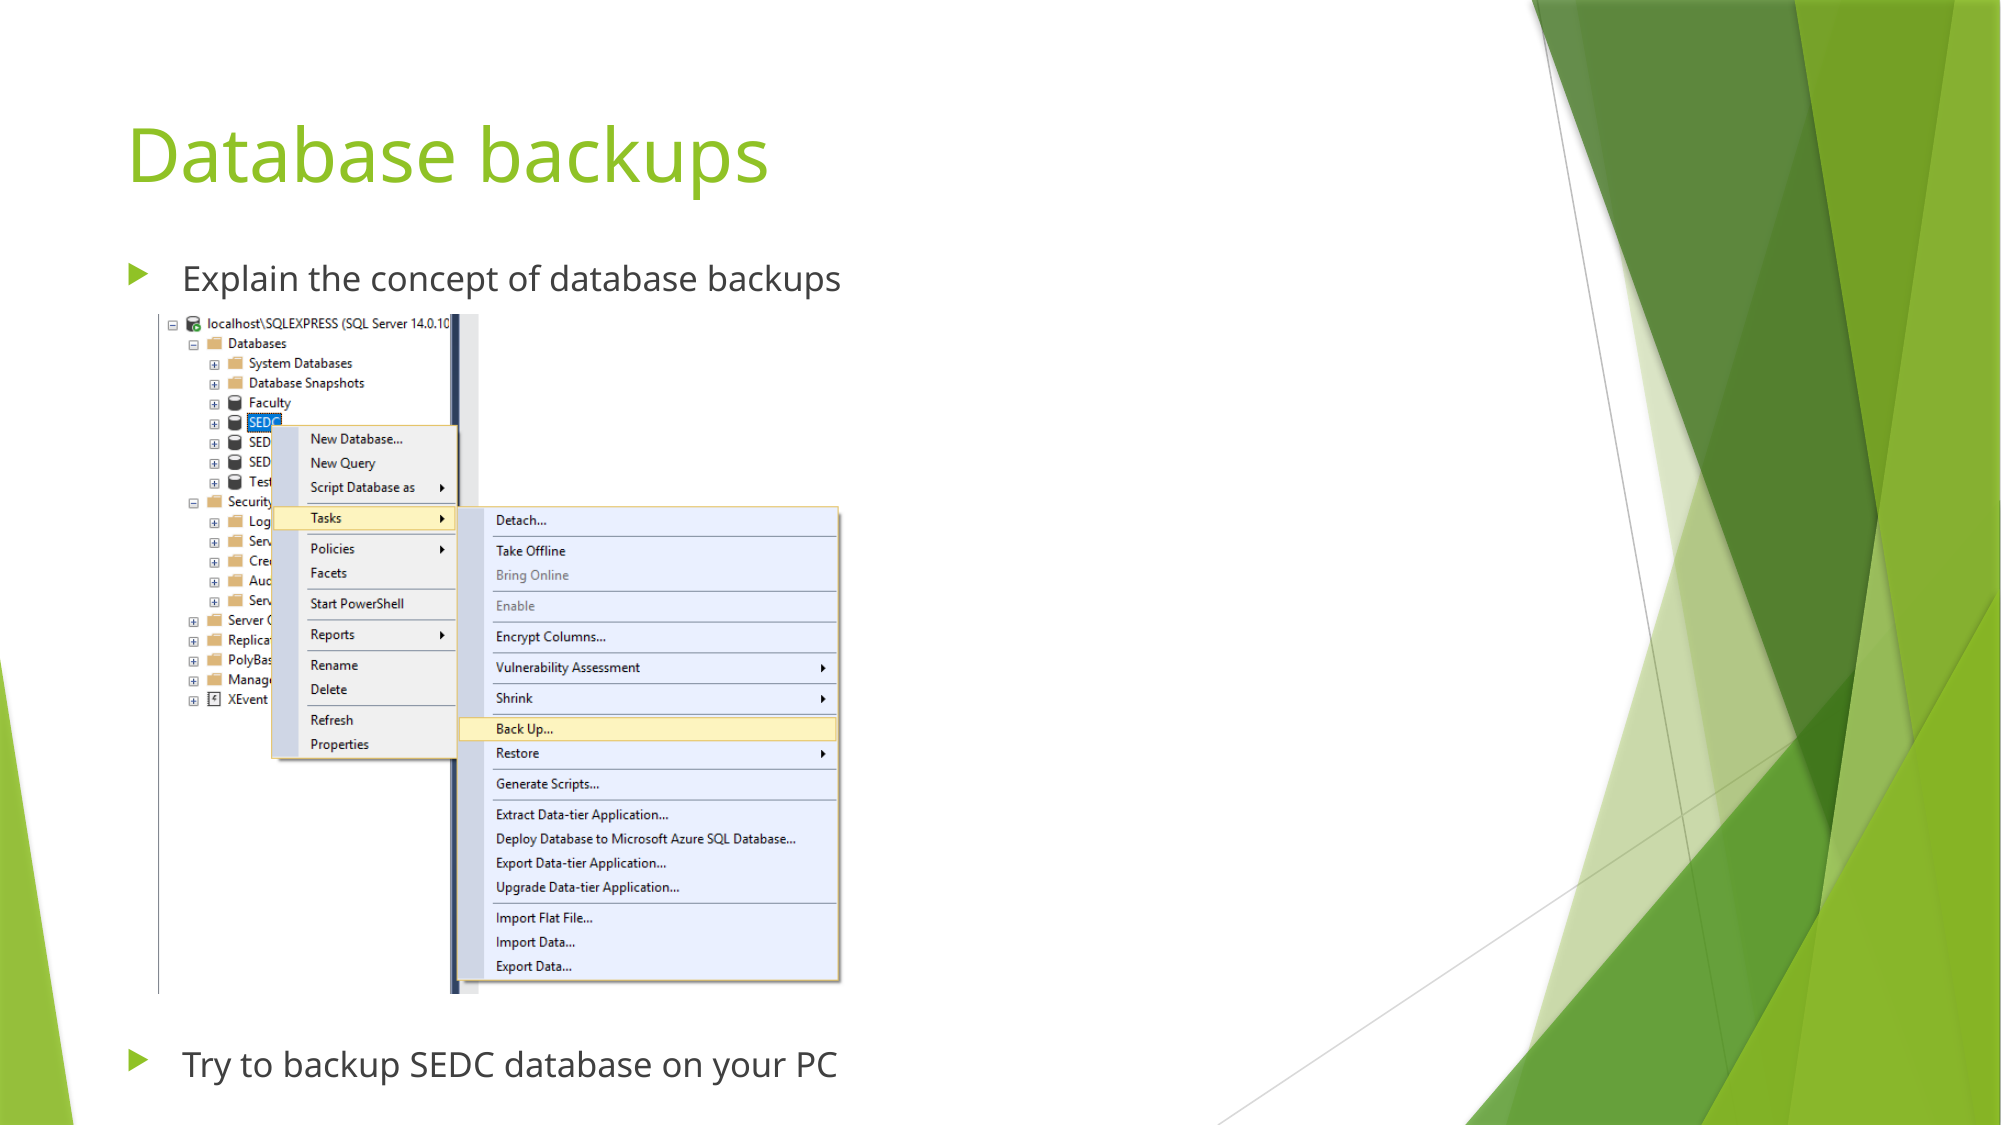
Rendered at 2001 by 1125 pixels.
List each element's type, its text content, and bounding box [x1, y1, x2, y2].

picture [158, 314, 854, 995]
title Database backups [111, 99, 1522, 212]
list Explain the concept of database backups Try to backup SEDC database on your PC [111, 249, 1522, 1098]
